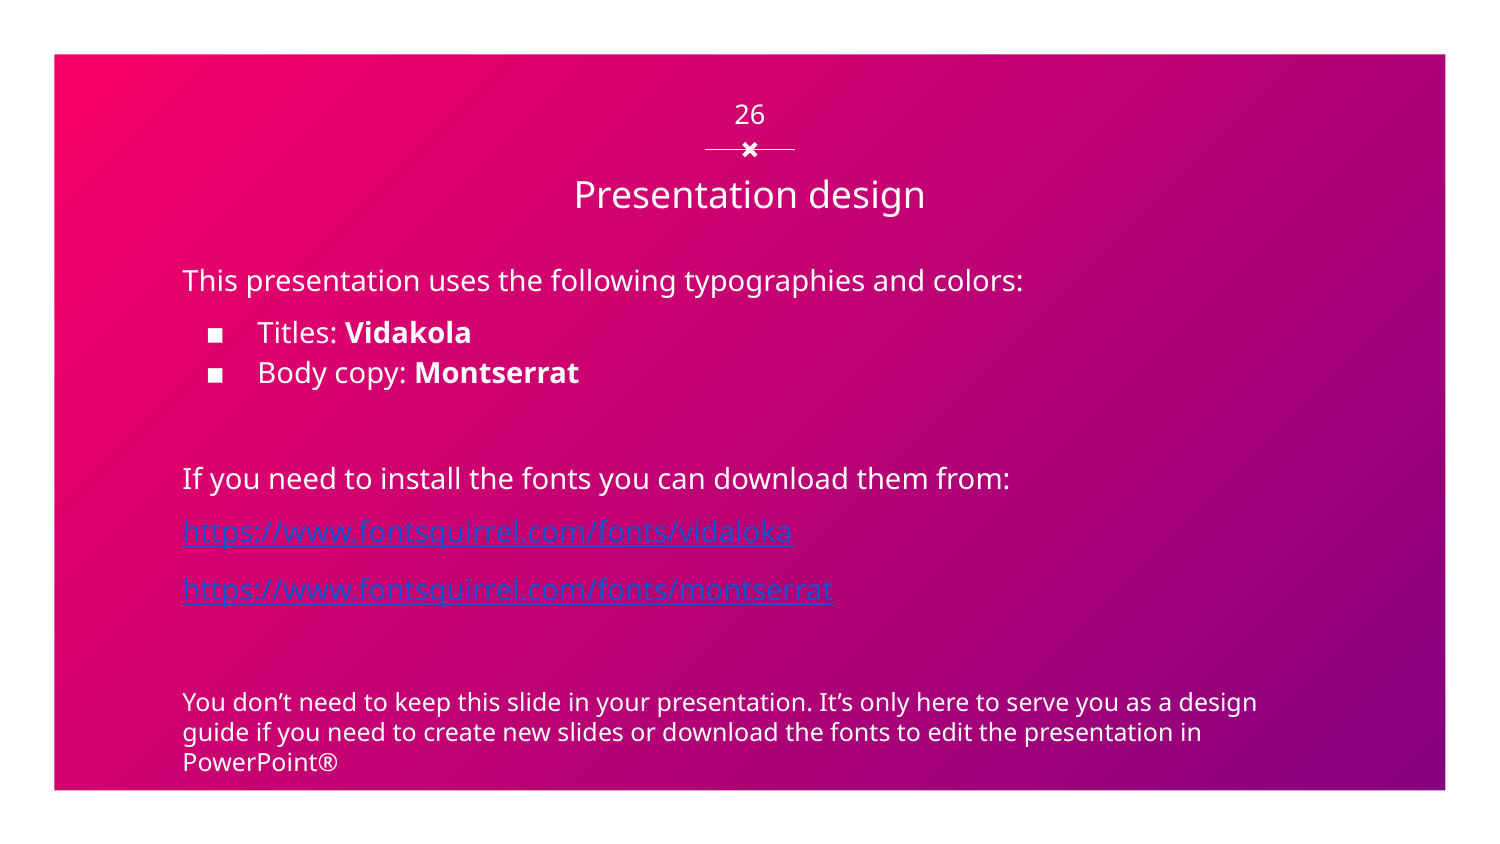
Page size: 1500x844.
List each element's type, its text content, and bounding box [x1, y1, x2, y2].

text_box You don’t need to keep this slide in your presentation. It’s only here to serve you as a design guide if you need to create new slides or download the fonts to edit the presentation in PowerPoint® [167, 671, 1333, 760]
list This presentation uses the following typographies and colors: Titles: Vidakola Body copy: Montserrat If you need to install the fonts you can download them from: https://www.fontsquirrel.com/fonts/vidaloka https://www.fontsquirrel.com/fonts/montserrat [167, 246, 1333, 671]
slide_number ‹#› [705, 83, 795, 149]
title Presentation design [53, 161, 1447, 226]
